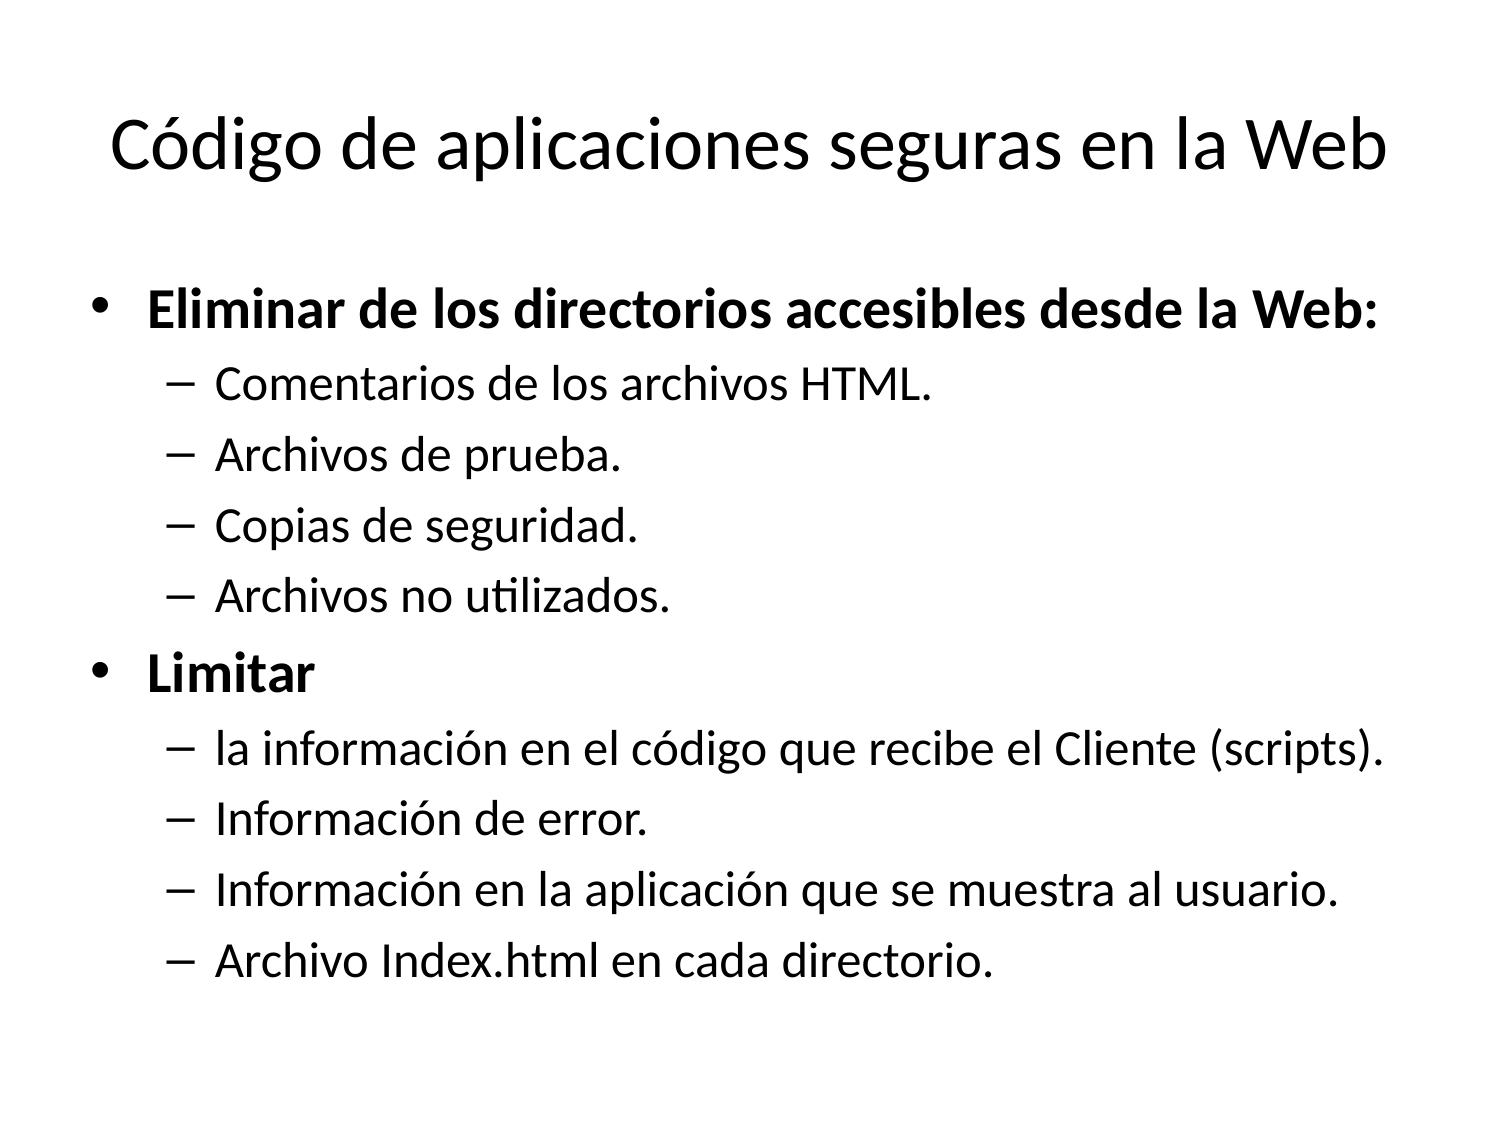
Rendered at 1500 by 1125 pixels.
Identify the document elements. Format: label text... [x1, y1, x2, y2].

title Código de aplicaciones seguras en la Web [75, 45, 1425, 233]
list Eliminar de los directorios accesibles desde la Web: Comentarios de los archivos HTML. Archivos de prueba. Copias de seguridad. Archivos no utilizados. Limitar la información en el código que recibe el Cliente (scripts). Información de error. Información en la aplicación que se muestra al usuario. Archivo Index.html en cada directorio. [75, 262, 1425, 1005]
